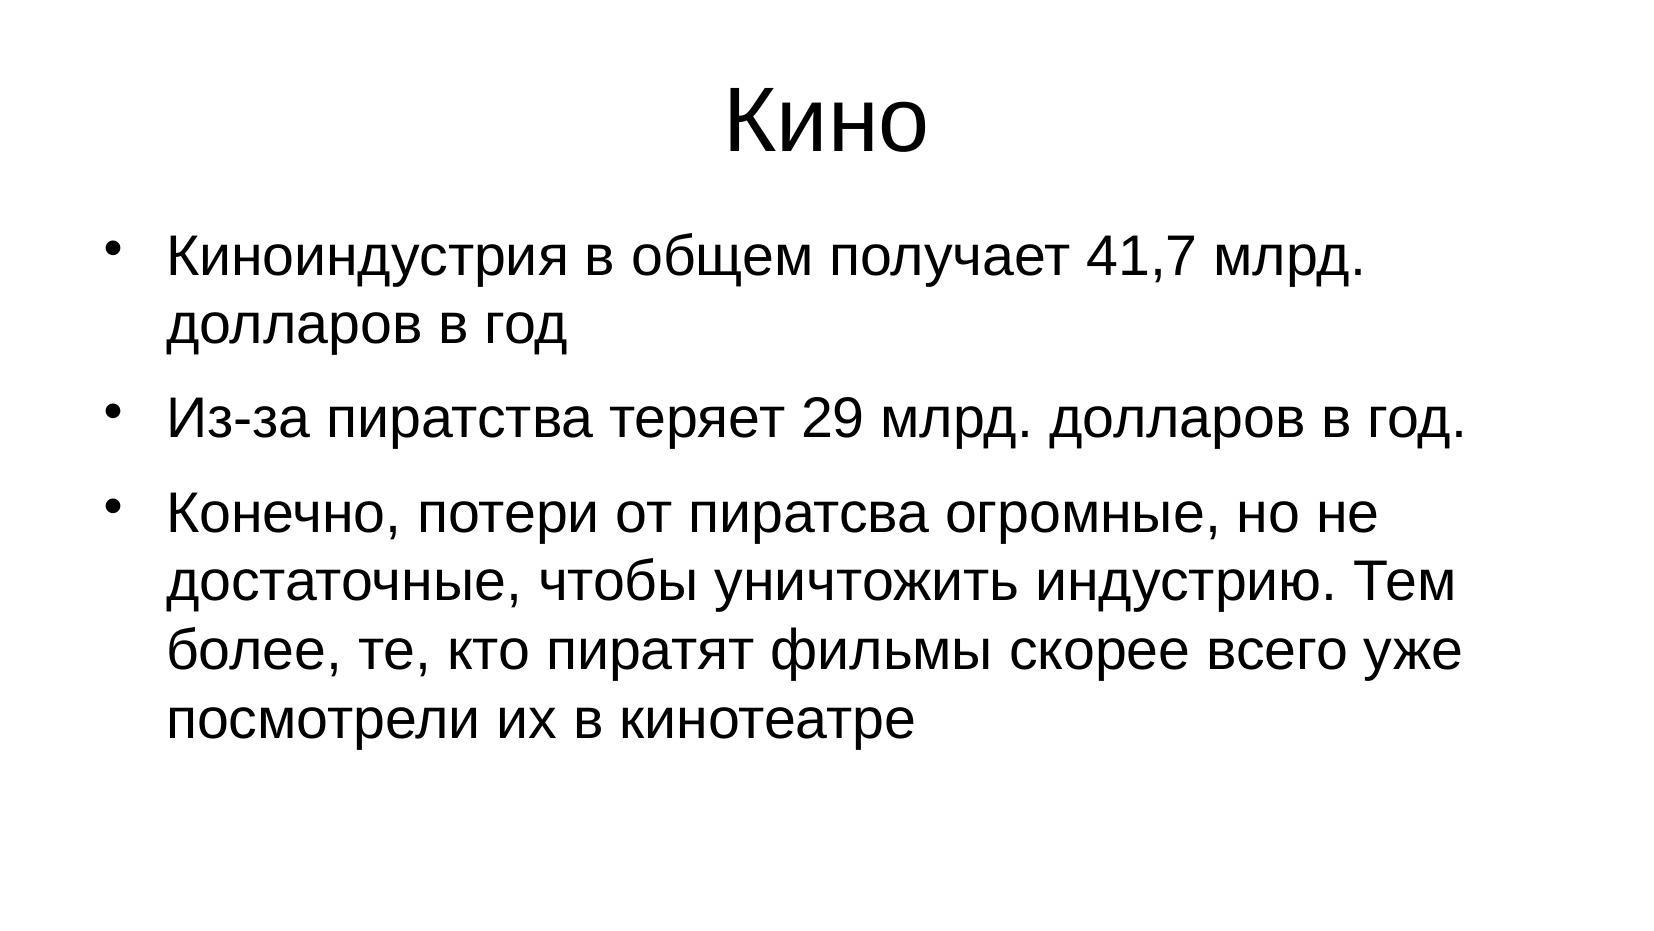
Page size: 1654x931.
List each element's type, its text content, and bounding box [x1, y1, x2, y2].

text_box Киноиндустрия в общем получает 41,7 млрд. долларов в год Из-за пиратства теряет 29 млрд. долларов в год. Конечно, потери от пиратсва огромные, но не достаточные, чтобы уничтожить индустрию. Тем более, те, кто пиратят фильмы скорее всего уже посмотрели их в кинотеатре [82, 217, 1571, 757]
text_box Кино [82, 37, 1571, 193]
